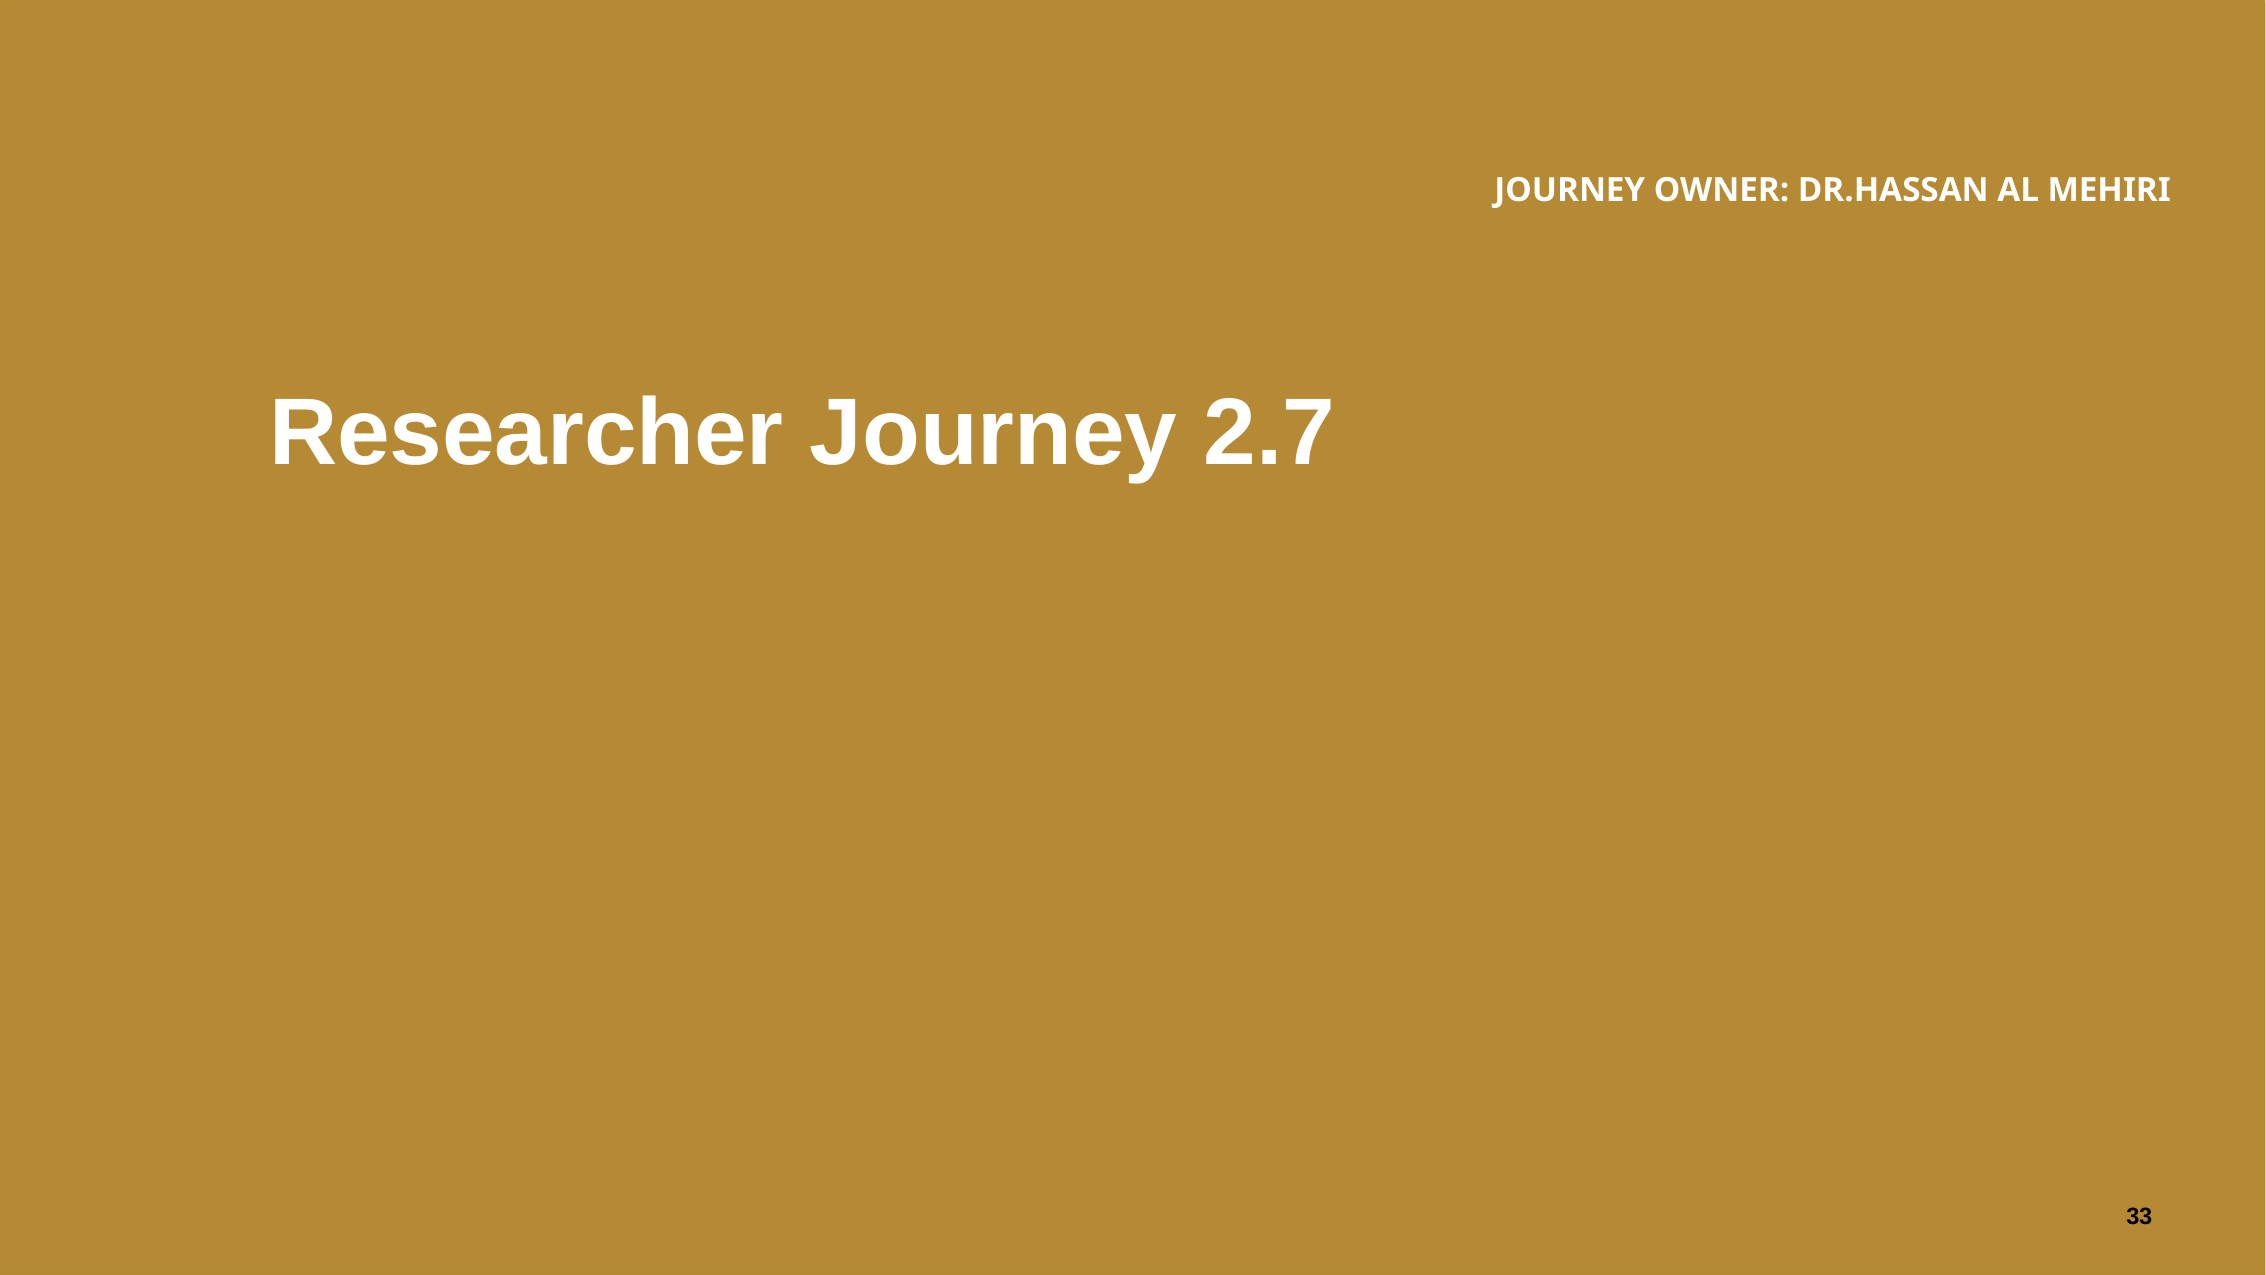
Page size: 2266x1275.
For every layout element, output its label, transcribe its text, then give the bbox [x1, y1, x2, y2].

title 2.7 Researcher Journey [269, 369, 1993, 763]
slide_number 33 [1623, 1181, 2168, 1250]
text_box JOURNEY OWNER: DR.HASSAN AL MEHIRI [1479, 160, 2196, 215]
